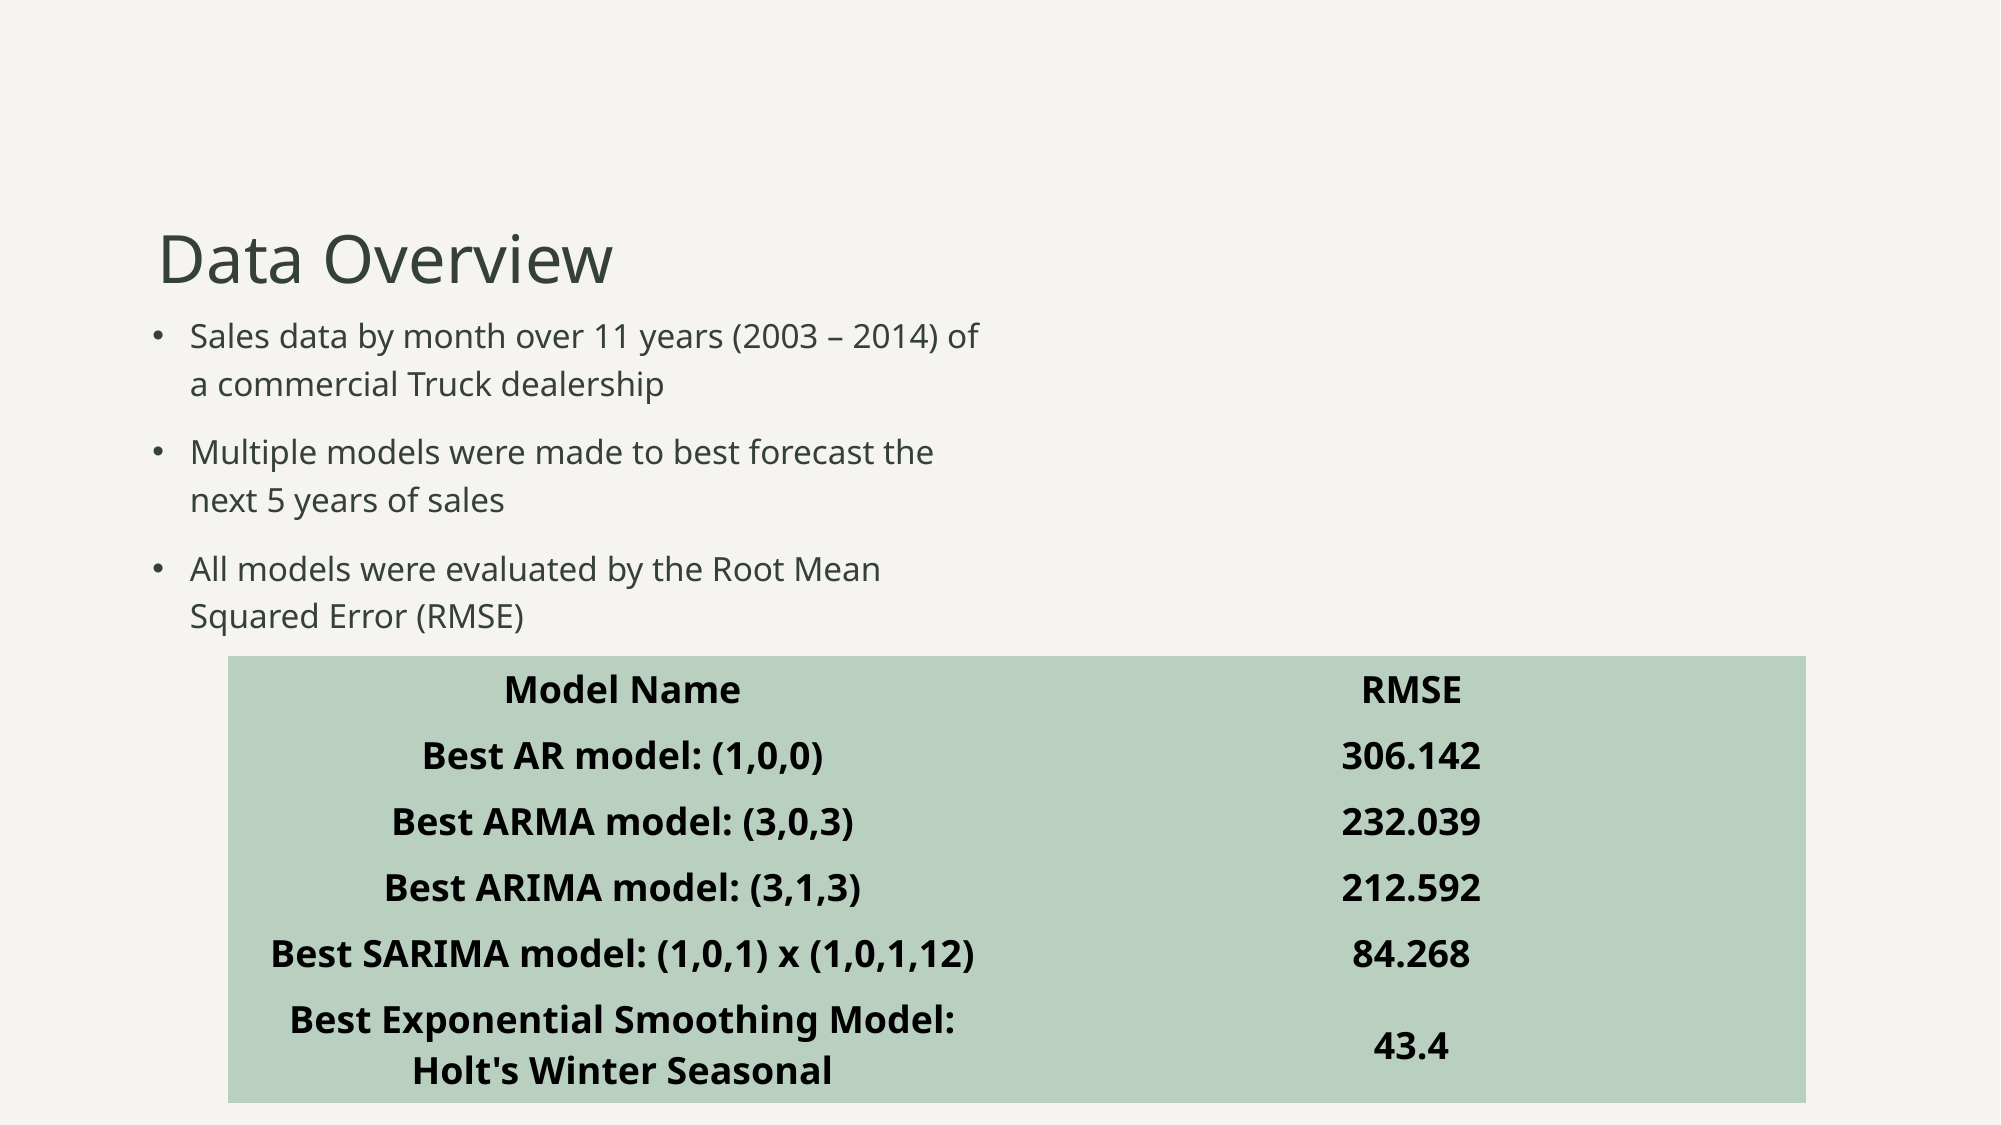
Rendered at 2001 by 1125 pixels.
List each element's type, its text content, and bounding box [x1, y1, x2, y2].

title Data Overview [142, 96, 1858, 305]
table_header Model Name [228, 656, 1017, 722]
table_cell Best Exponential Smoothing Model: Holt's Winter Seasonal [228, 986, 1017, 1103]
table_cell Best SARIMA model: (1,0,1) x (1,0,1,12) [228, 920, 1017, 986]
table_cell 43.4 [1017, 986, 1806, 1103]
table_cell Best ARIMA model: (3,1,3) [228, 854, 1017, 920]
table_cell Best ARMA model: (3,0,3) [228, 788, 1017, 854]
table_cell 212.592 [1017, 854, 1806, 920]
table_cell 84.268 [1017, 920, 1806, 986]
table_header RMSE [1017, 656, 1806, 722]
table_cell 306.142 [1017, 722, 1806, 788]
table_cell Best AR model: (1,0,0) [228, 722, 1017, 788]
list Sales data by month over 11 years (2003 – 2014) of a commercial Truck dealership Multiple models were made to best forecast the next 5 years of sales All models were evaluated by the Root Mean Squared Error (RMSE) [137, 299, 1001, 1014]
table_cell 232.039 [1017, 788, 1806, 854]
